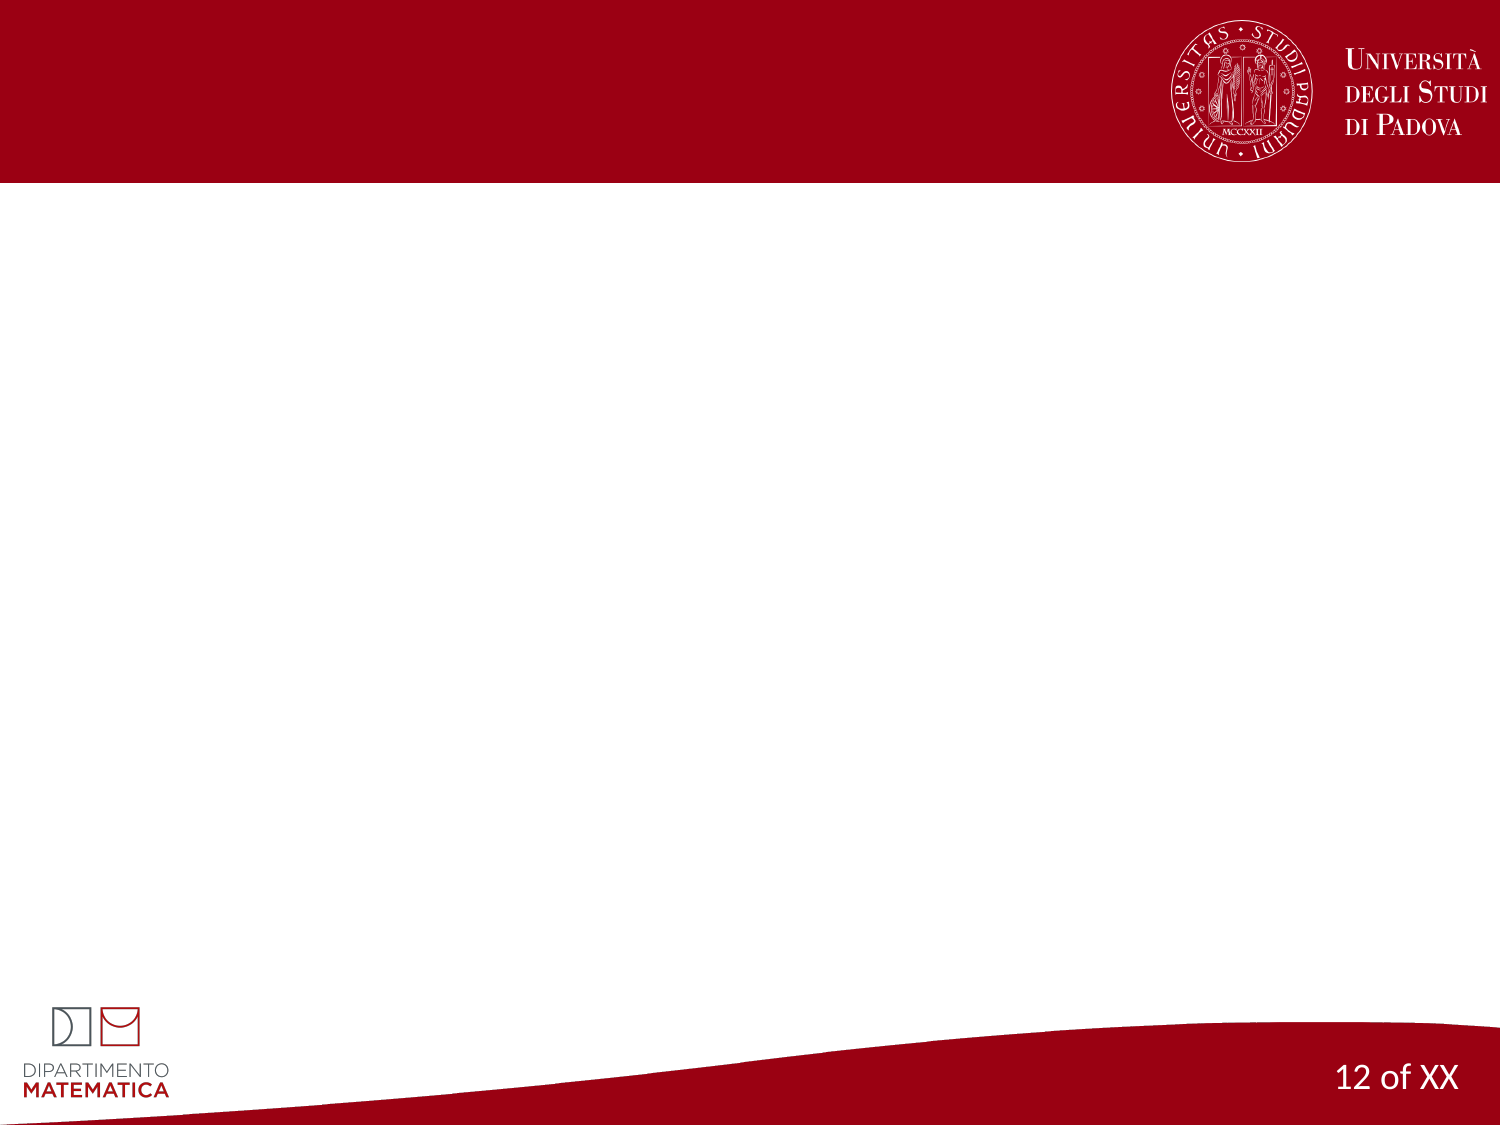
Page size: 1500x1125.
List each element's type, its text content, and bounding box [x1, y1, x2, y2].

picture [0, 1007, 1500, 1125]
slide_number 12 of XX [1136, 1044, 1474, 1104]
picture [1171, 20, 1487, 162]
